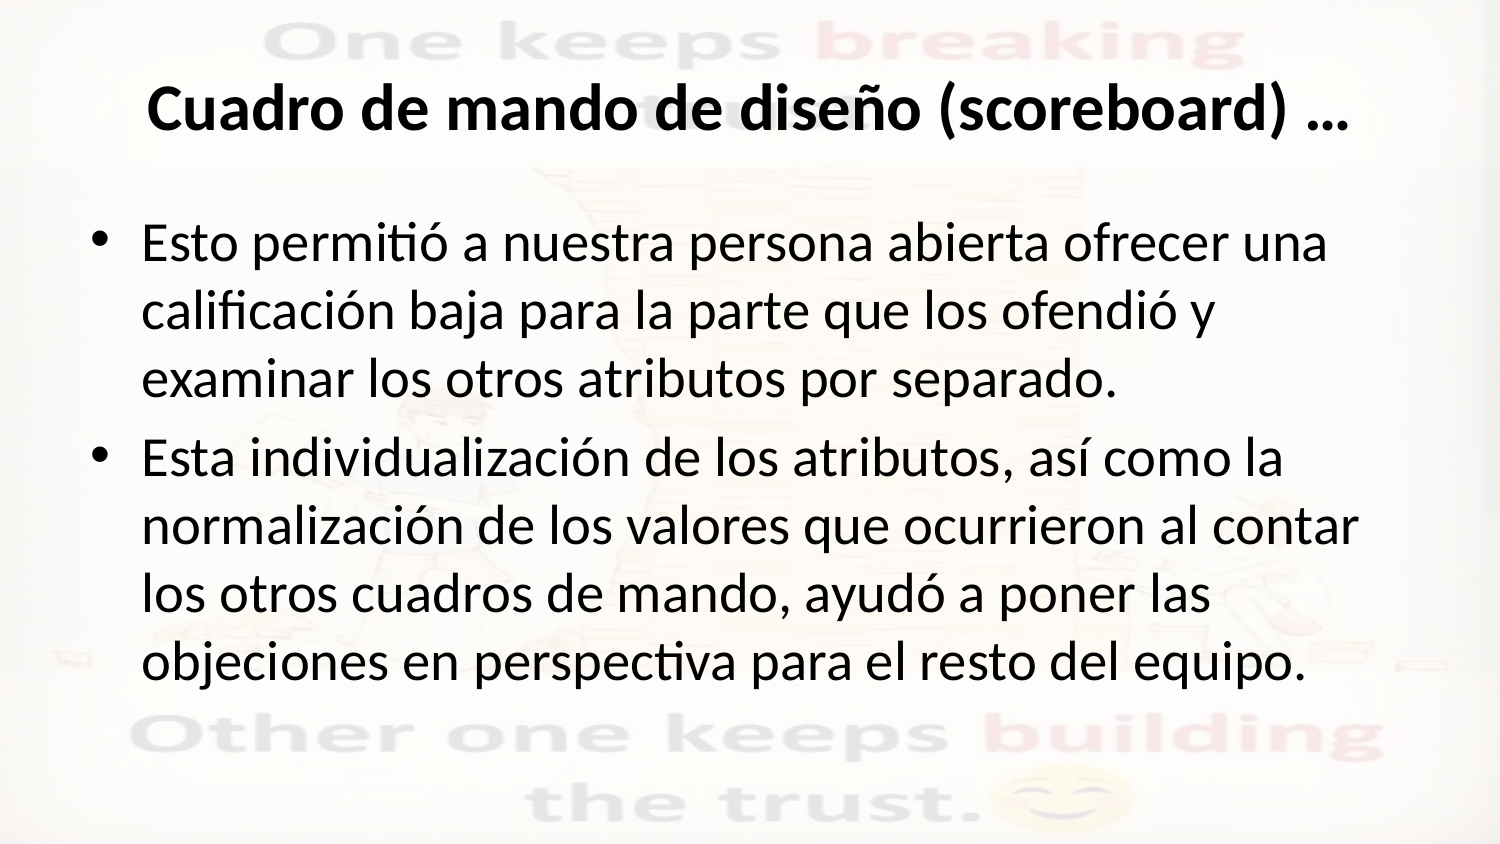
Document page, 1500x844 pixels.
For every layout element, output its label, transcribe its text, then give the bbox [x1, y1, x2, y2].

list Esto permitió a nuestra persona abierta ofrecer una calificación baja para la parte que los ofendió y examinar los otros atributos por separado. Esta individualización de los atributos, así como la normalización de los valores que ocurrieron al contar los otros cuadros de mando, ayudó a poner las objeciones en perspectiva para el resto del equipo. [75, 196, 1425, 754]
title Cuadro de mando de diseño (scoreboard) … [75, 33, 1425, 175]
